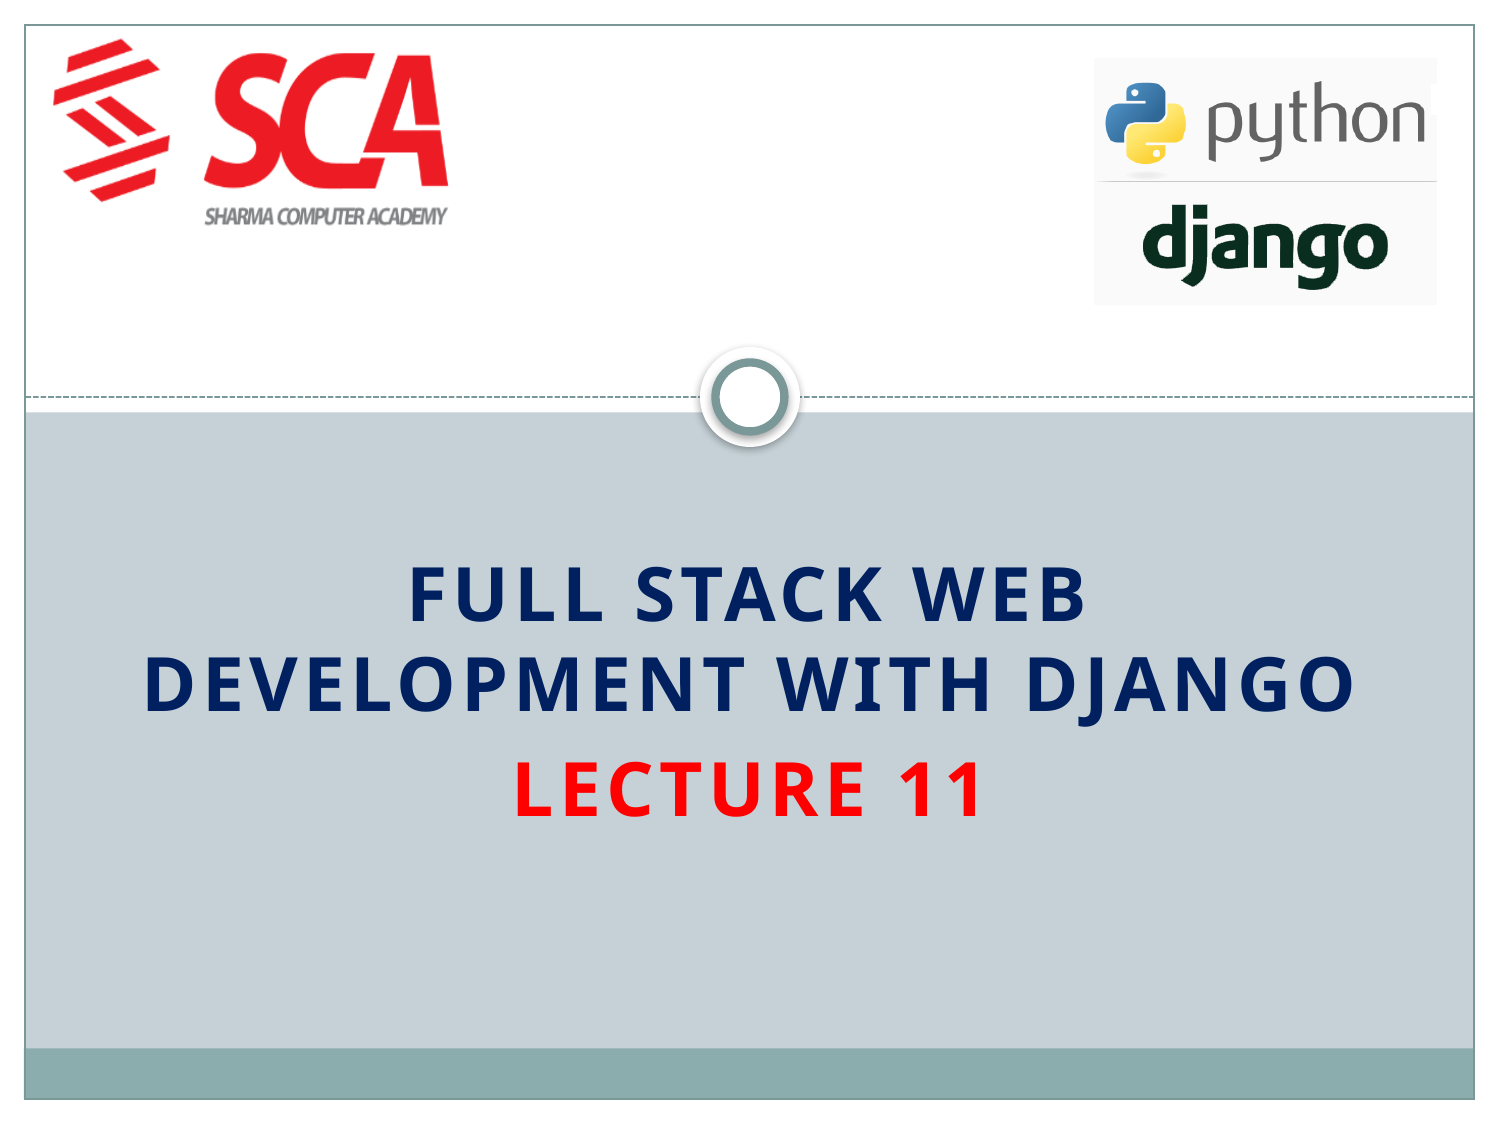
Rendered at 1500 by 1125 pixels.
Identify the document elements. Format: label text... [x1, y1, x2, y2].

subtitle FULL STACK WEB DEVELOPMENT WITH DJANGO Lecture 11 [117, 539, 1383, 827]
picture [36, 30, 455, 232]
picture [1094, 58, 1437, 305]
